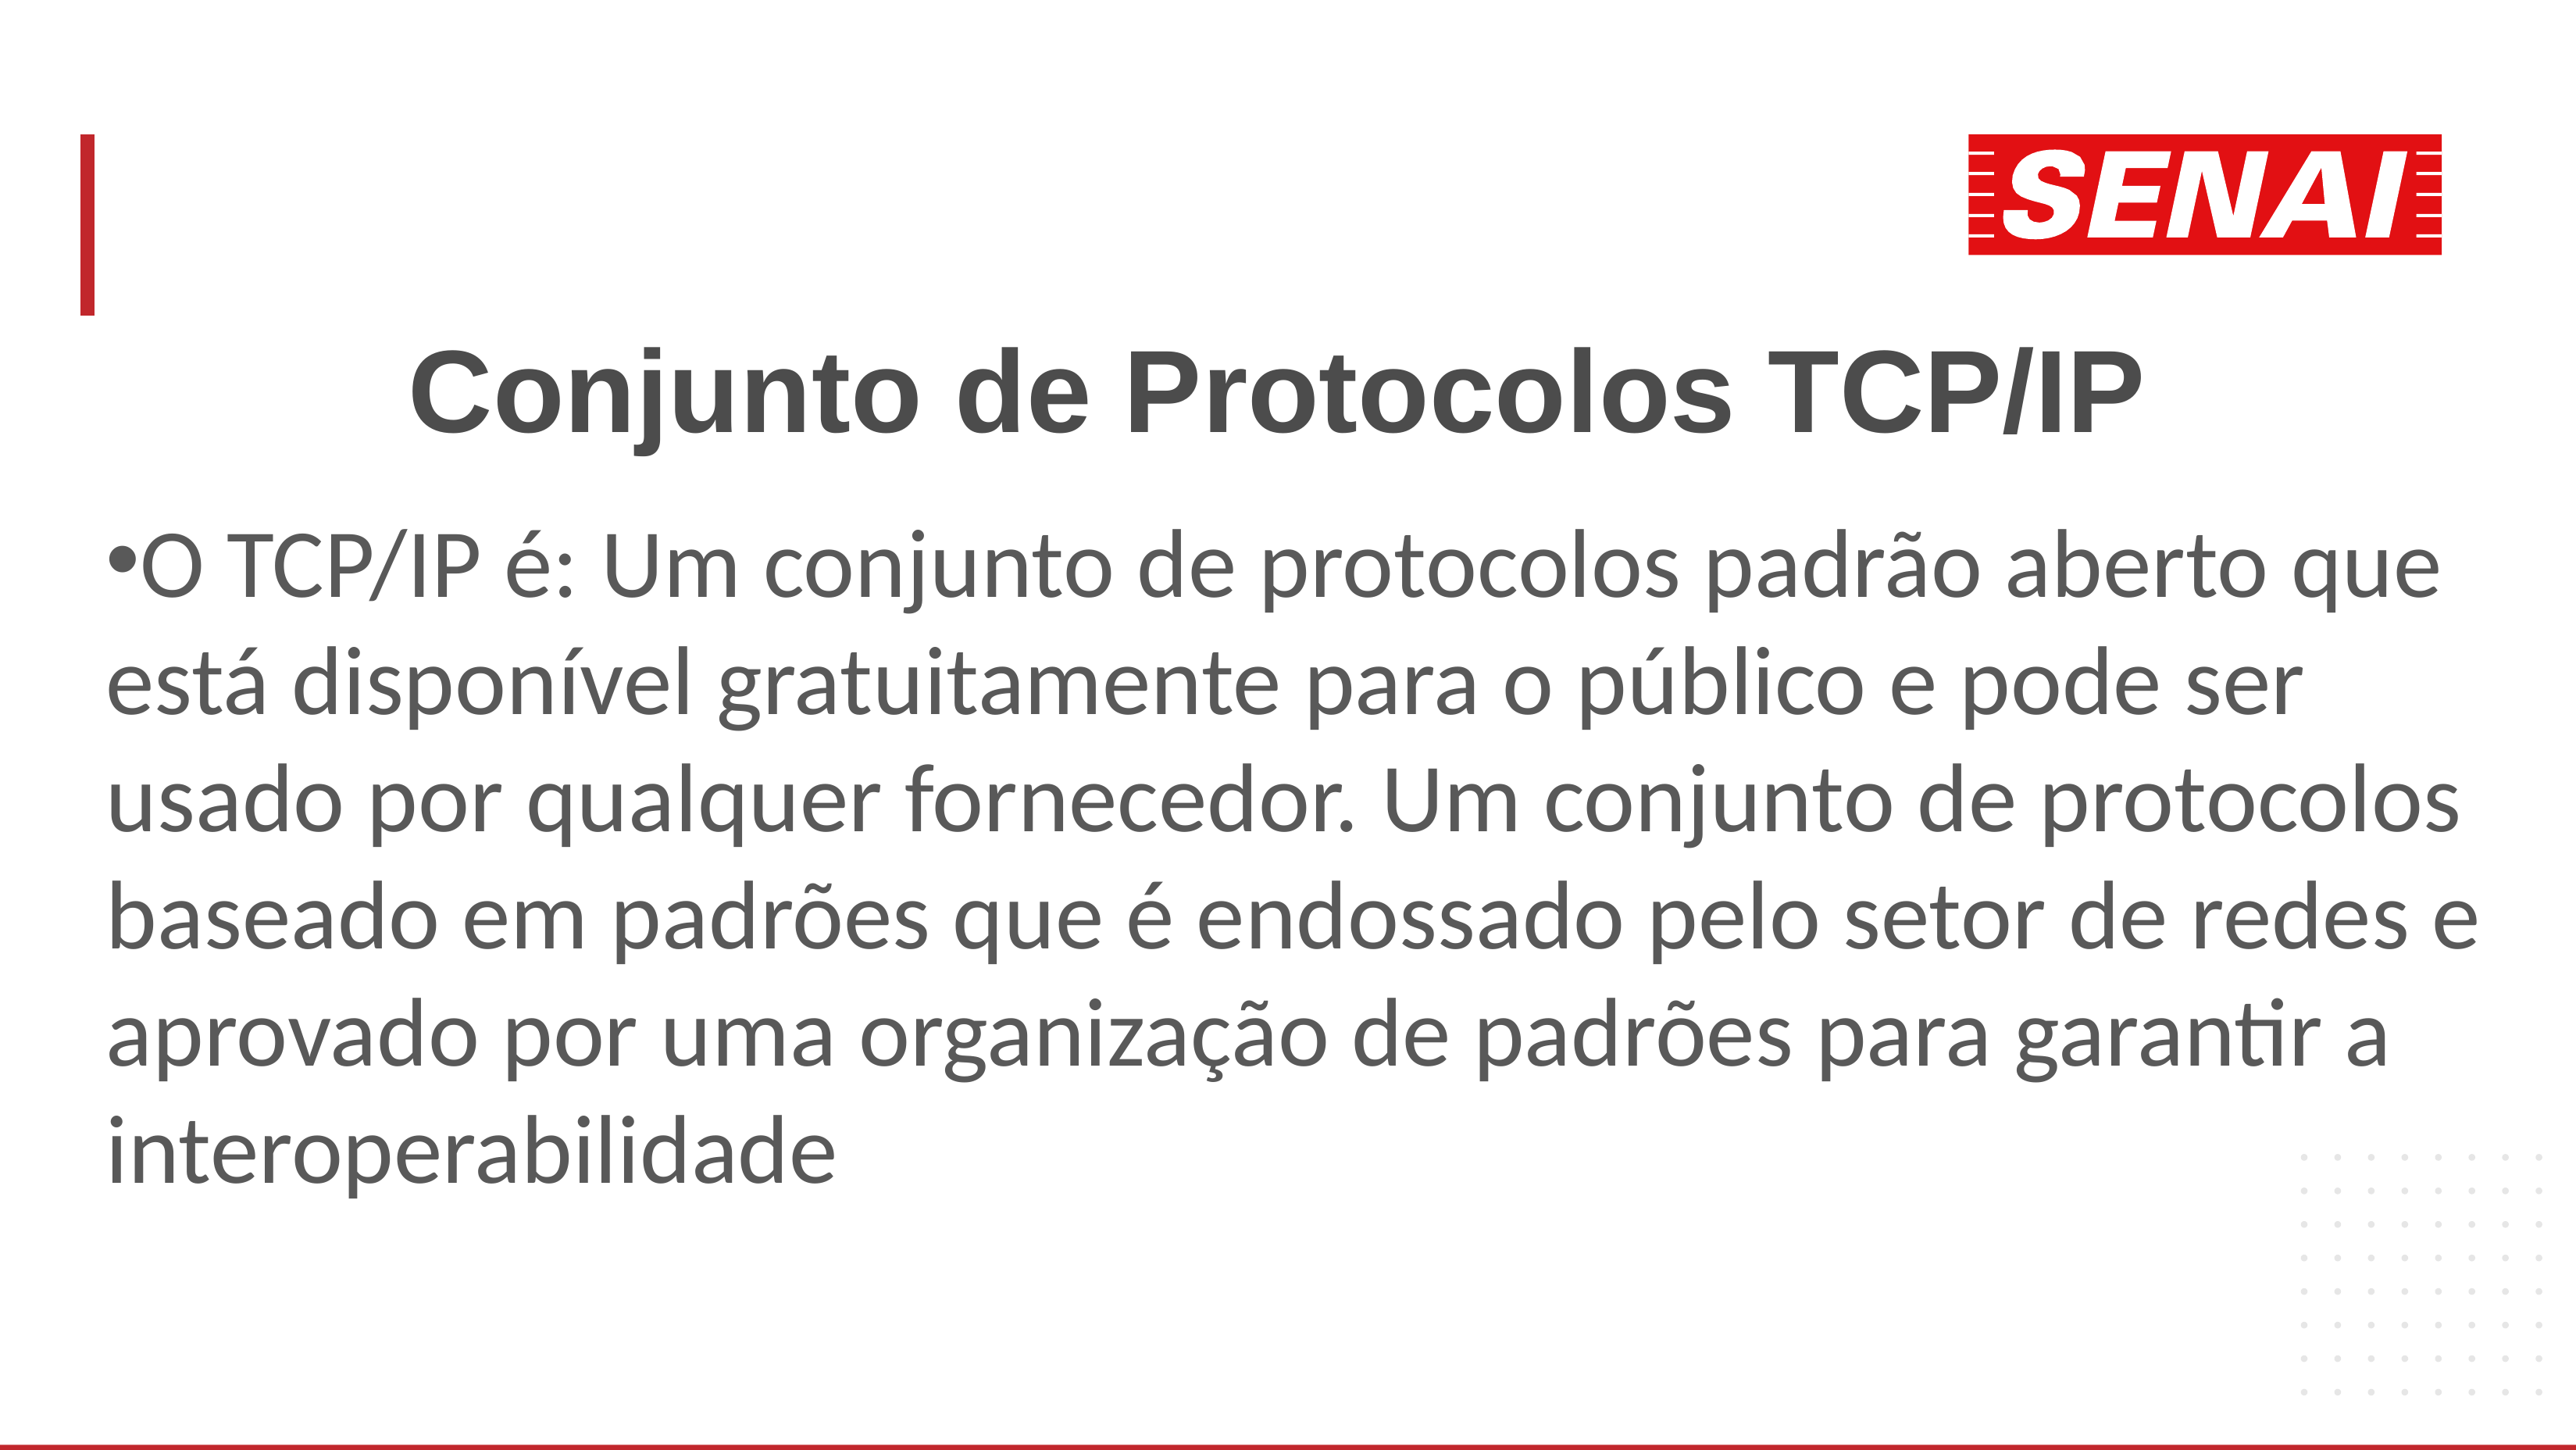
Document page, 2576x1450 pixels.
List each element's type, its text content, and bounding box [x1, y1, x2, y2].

text_box [2401, 1355, 2409, 1362]
text_box [2367, 1321, 2375, 1329]
text_box [2468, 1388, 2476, 1396]
text_box [2300, 1355, 2308, 1362]
text_box [2334, 1388, 2342, 1396]
text_box [2367, 1355, 2375, 1362]
text_box [2334, 1355, 2342, 1362]
text_box [2367, 1288, 2375, 1295]
text_box [2535, 1221, 2542, 1228]
text_box [2367, 1254, 2375, 1262]
text_box [2334, 1288, 2342, 1295]
text_box [2435, 1388, 2442, 1396]
text_box [2401, 1388, 2409, 1396]
text_box [2435, 1355, 2442, 1362]
text_box [2468, 1254, 2476, 1262]
text_box [2535, 1388, 2542, 1396]
text_box [2401, 1254, 2409, 1262]
text_box [2468, 1321, 2476, 1329]
text_box [0, 1445, 2576, 1450]
text_box [2535, 1321, 2542, 1329]
text_box [2401, 1288, 2409, 1295]
text_box O TCP/IP é: Um conjunto de protocolos padrão aberto que está disponível gratuitamente para o público e pode ser usado por qualquer fornecedor. Um conjunto de protocolos baseado em padrões que é endossado pelo setor de redes e aprovado por uma organização de padrões para garantir a interoperabilidade [94, 494, 2510, 1244]
text_box [2502, 1388, 2509, 1396]
text_box [2300, 1321, 2308, 1329]
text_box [1968, 134, 2442, 255]
text_box [2535, 1254, 2542, 1262]
text_box [2502, 1288, 2509, 1295]
text_box [2435, 1288, 2442, 1295]
text_box [2468, 1355, 2476, 1362]
title Conjunto de Protocolos TCP/IP [408, 313, 2168, 494]
text_box [2367, 1388, 2375, 1396]
text_box [2535, 1288, 2542, 1295]
text_box [2535, 1154, 2542, 1161]
text_box [2502, 1355, 2509, 1362]
text_box [2535, 1188, 2542, 1195]
text_box [2334, 1254, 2342, 1262]
text_box [2502, 1321, 2509, 1329]
text_box [2300, 1288, 2308, 1295]
text_box [2300, 1388, 2308, 1396]
text_box [2435, 1321, 2442, 1329]
text_box [2468, 1288, 2476, 1295]
text_box [2502, 1254, 2509, 1262]
text_box [2300, 1254, 2308, 1262]
text_box [2535, 1355, 2542, 1362]
text_box [2334, 1321, 2342, 1329]
text_box [2401, 1321, 2409, 1329]
text_box [2435, 1254, 2442, 1262]
